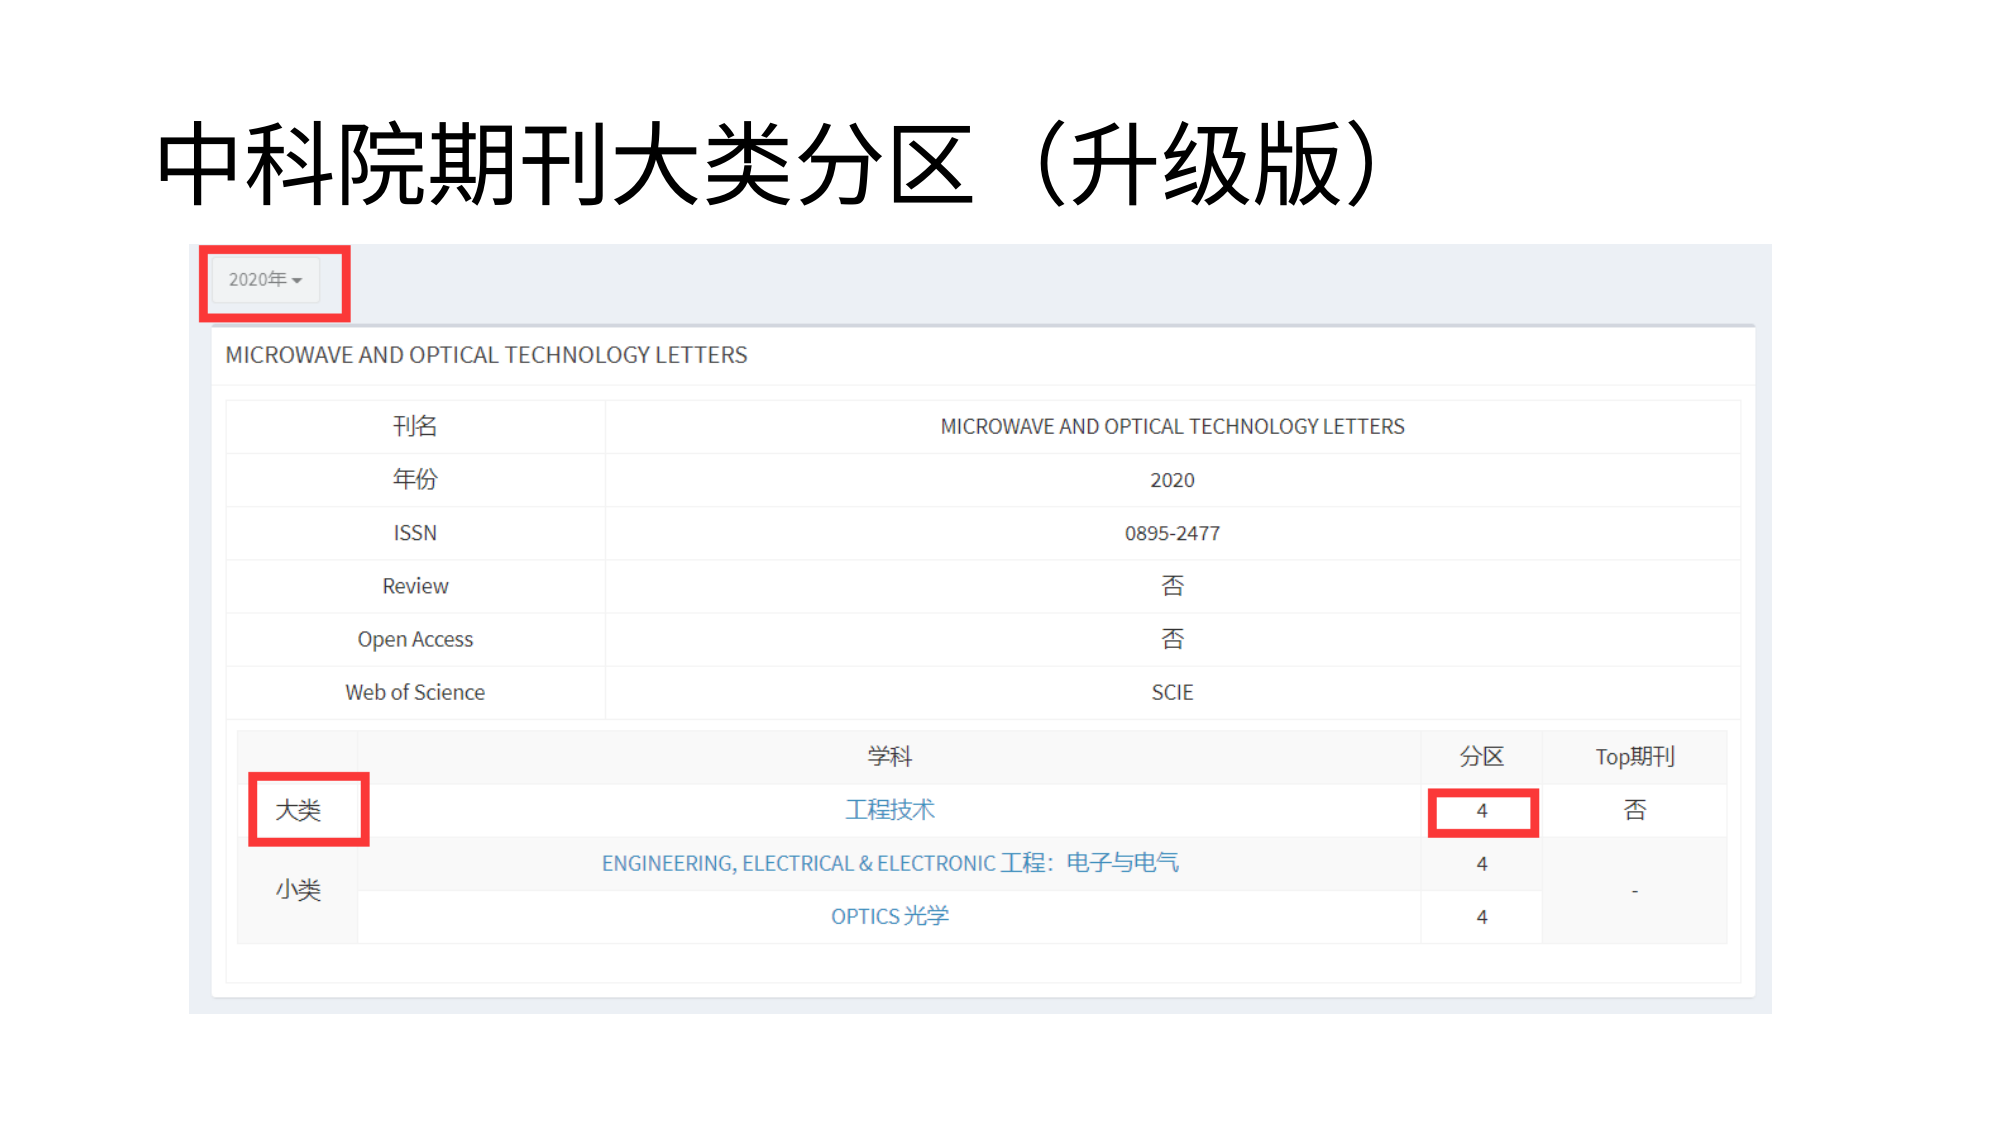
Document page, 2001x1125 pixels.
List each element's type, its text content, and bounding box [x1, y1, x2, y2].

picture [189, 244, 1772, 1014]
title 中科院期刊大类分区（升级版） [137, 59, 1863, 278]
